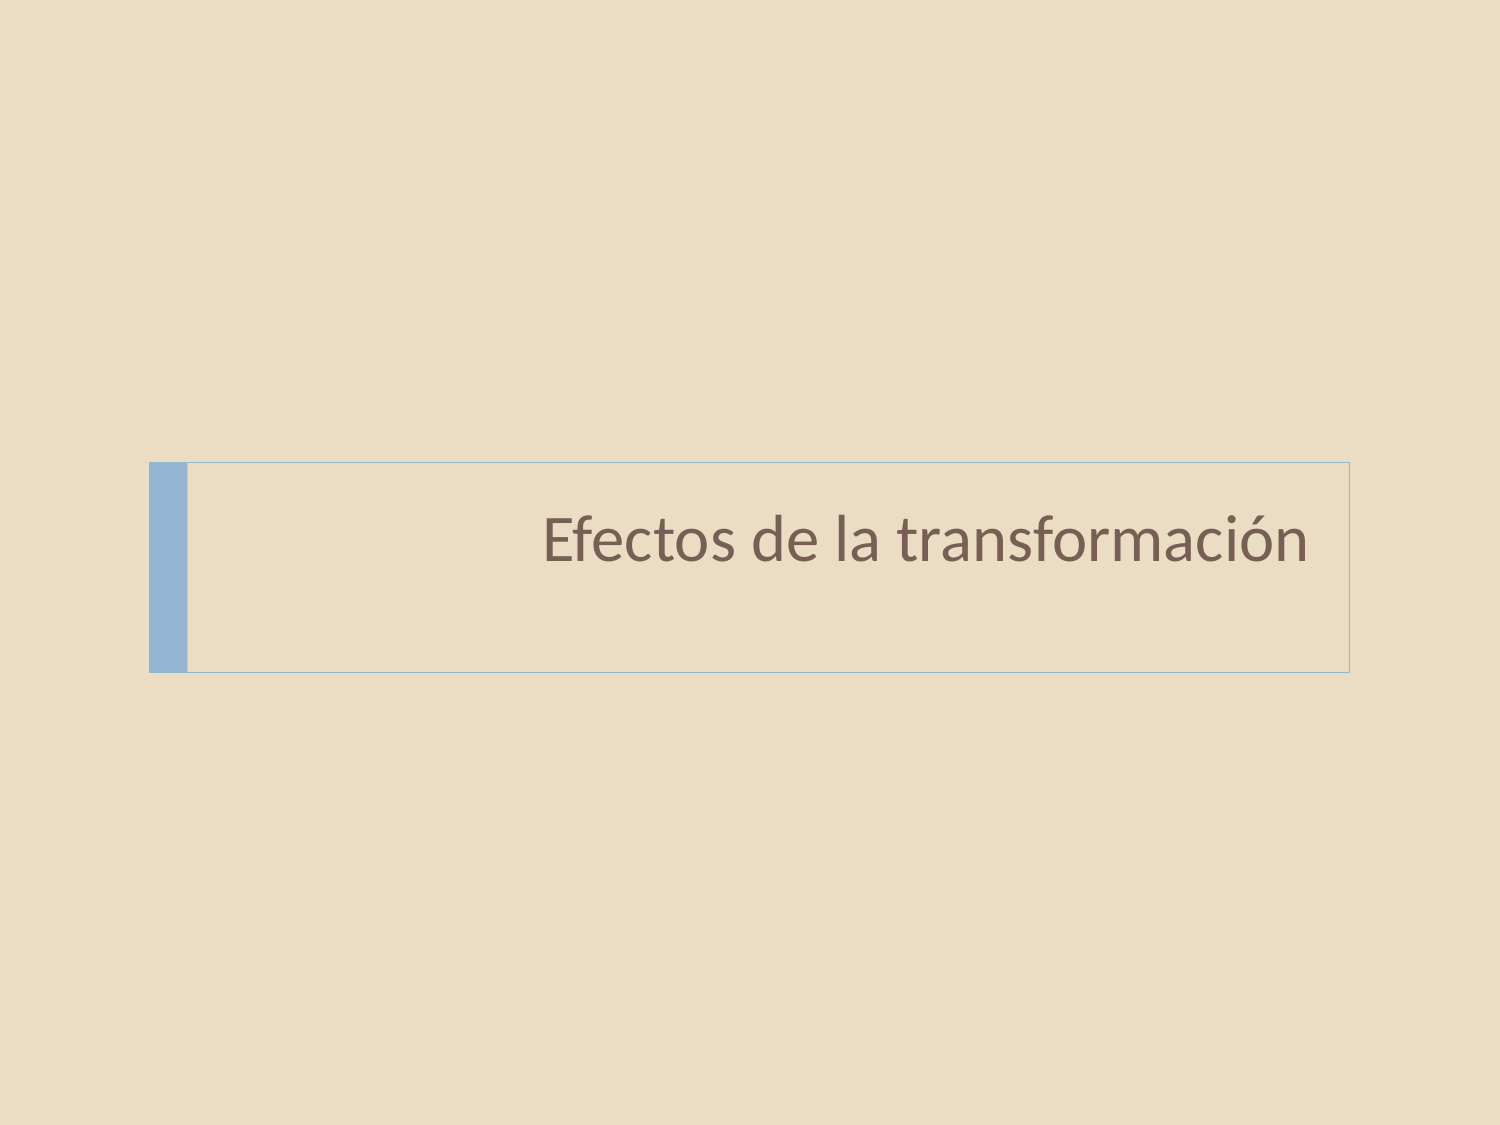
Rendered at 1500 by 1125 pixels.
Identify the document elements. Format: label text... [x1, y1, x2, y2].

title Efectos de la transformación [200, 487, 1325, 663]
